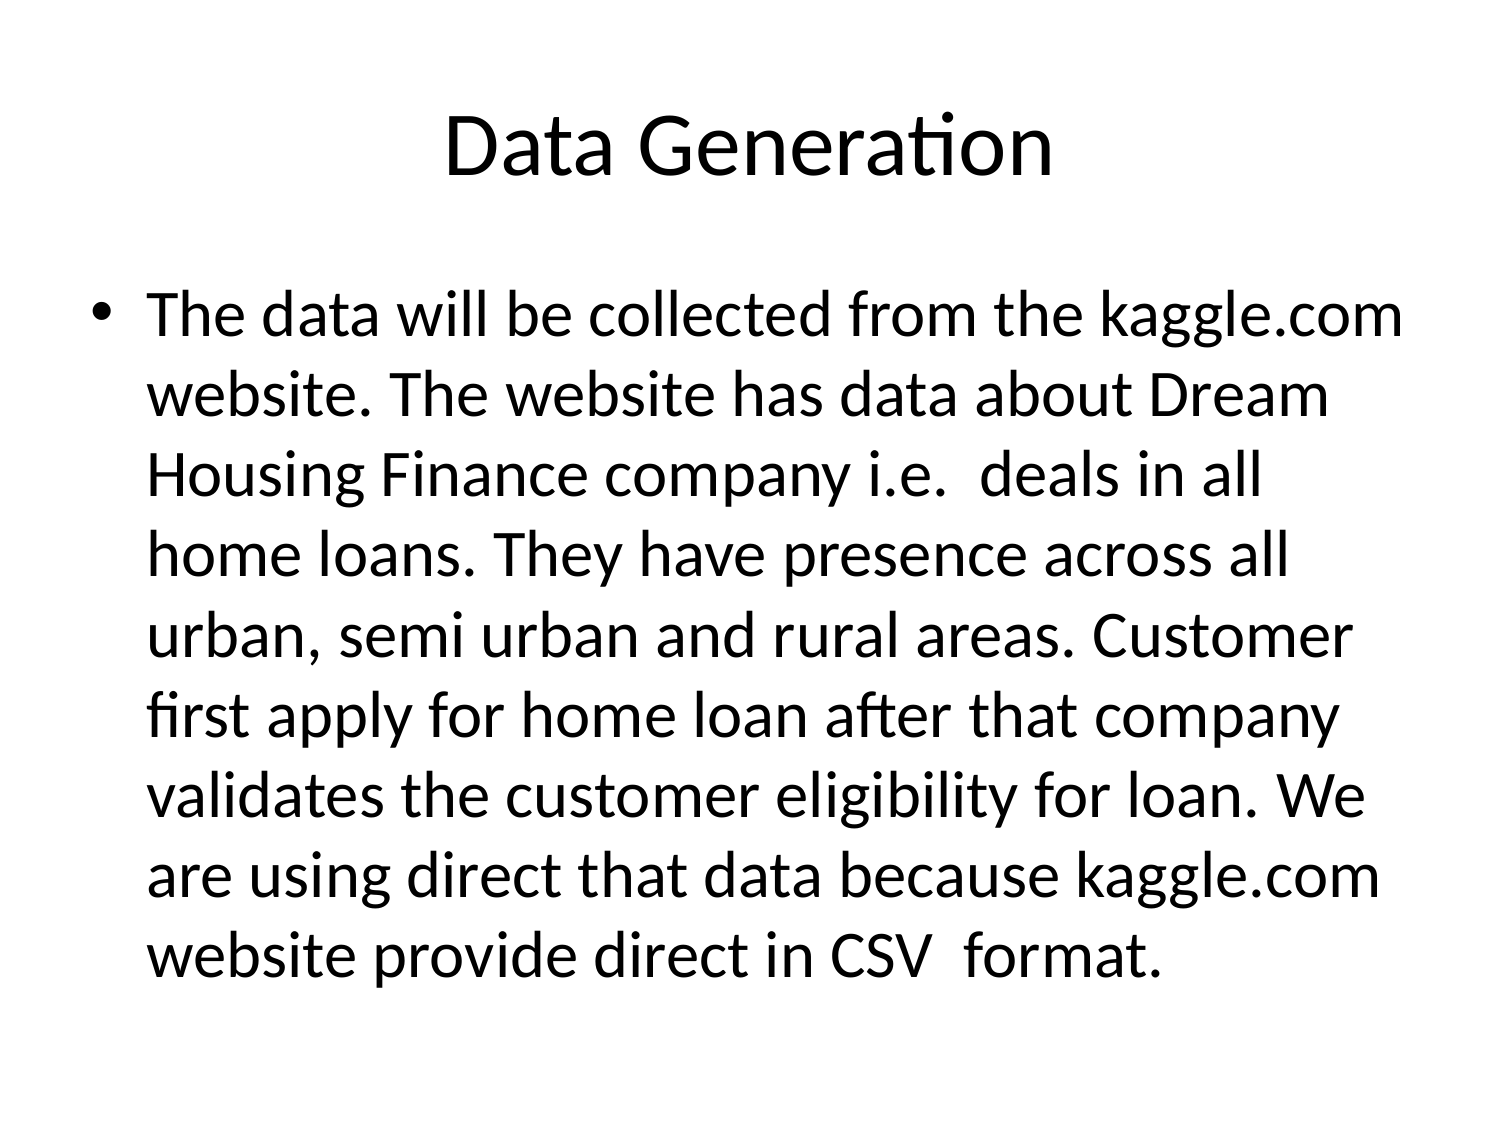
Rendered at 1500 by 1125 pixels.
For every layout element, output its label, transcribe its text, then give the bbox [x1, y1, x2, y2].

list The data will be collected from the kaggle.com website. The website has data about Dream Housing Finance company i.e. deals in all home loans. They have presence across all urban, semi urban and rural areas. Customer first apply for home loan after that company validates the customer eligibility for loan. We are using direct that data because kaggle.com website provide direct in CSV format. [75, 262, 1425, 1005]
title Data Generation [75, 45, 1425, 233]
